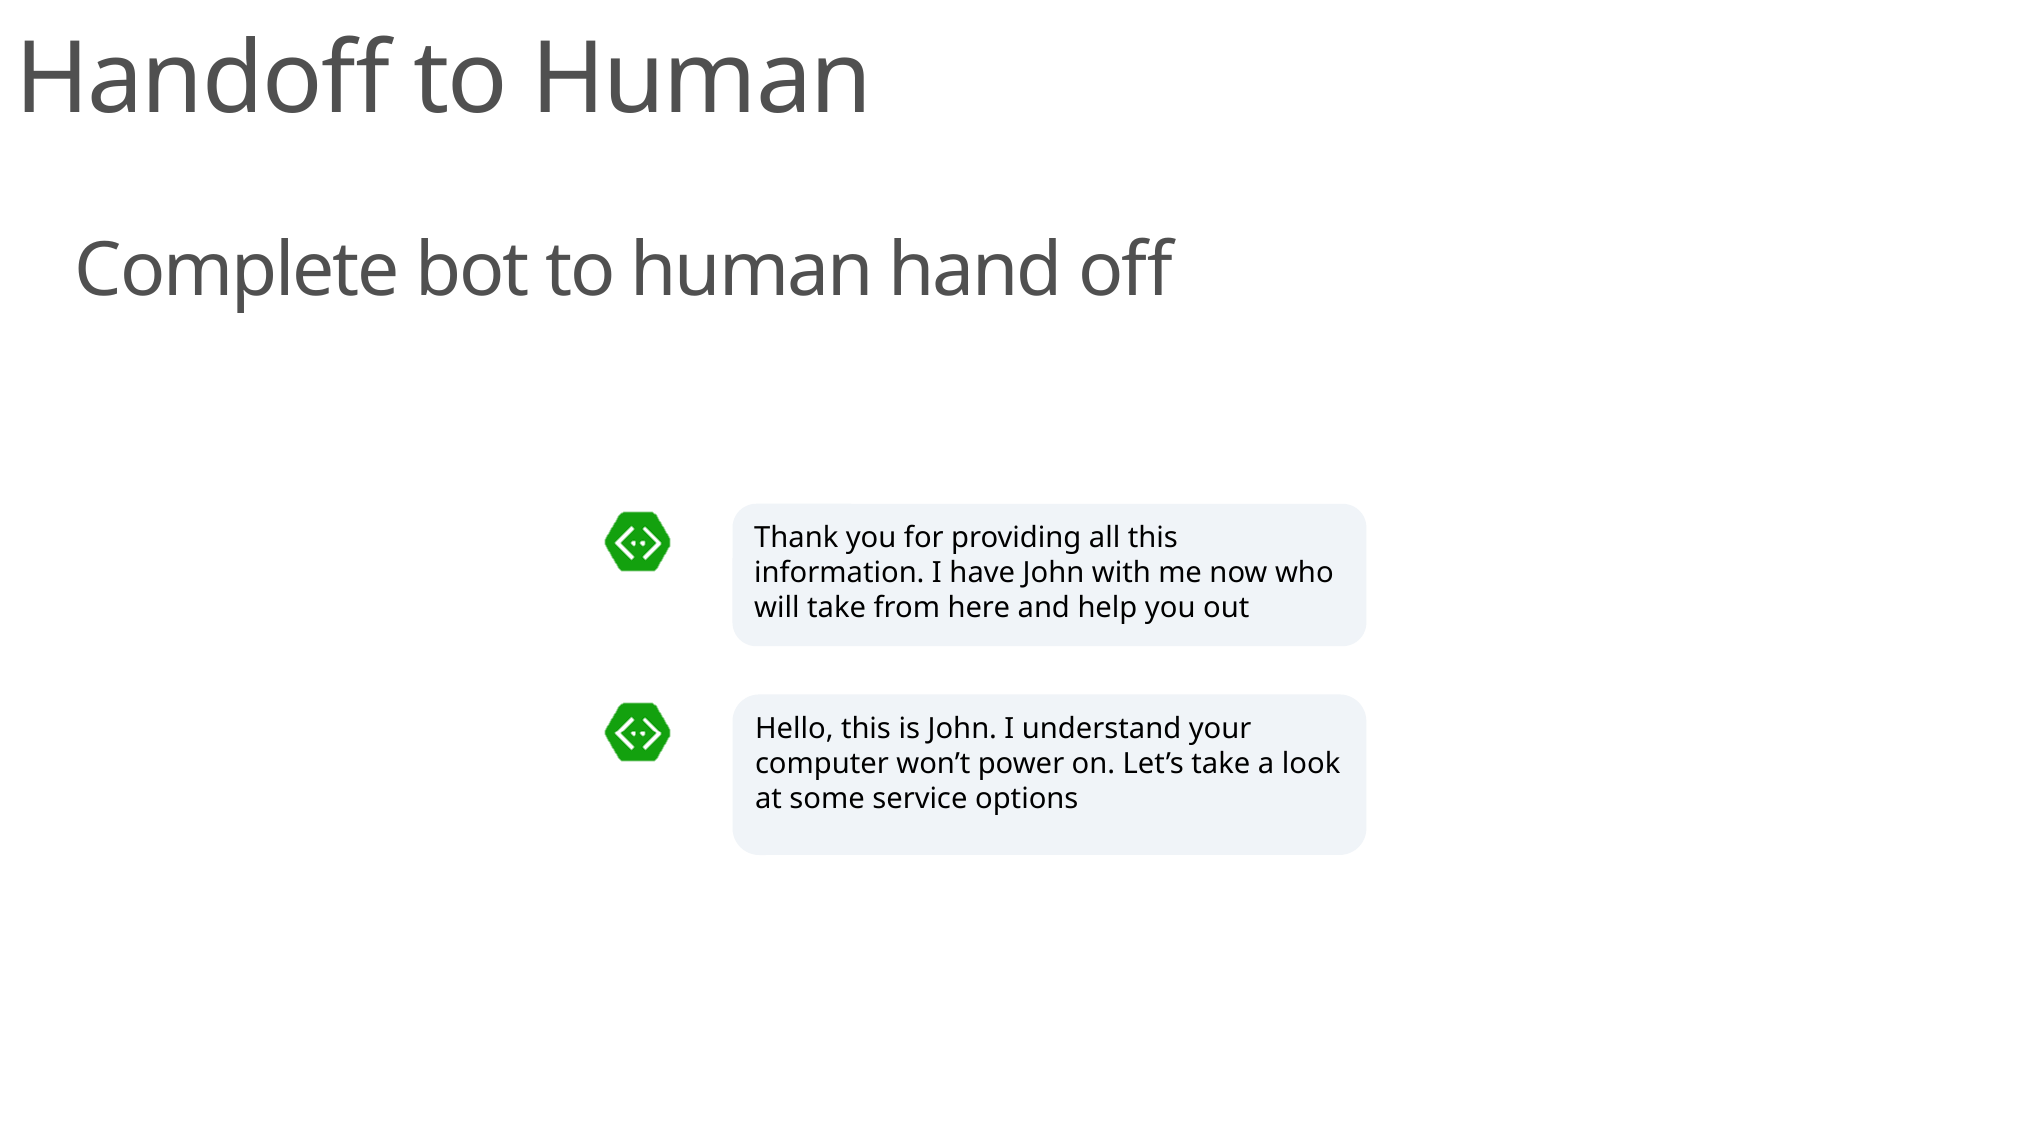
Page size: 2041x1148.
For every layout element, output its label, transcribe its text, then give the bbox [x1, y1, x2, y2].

picture [592, 503, 679, 579]
text_box Complete bot to human hand off [50, 215, 1633, 641]
picture [592, 694, 679, 770]
text_box Hello, this is John. I understand your computer won’t power on. Let’s take a look at some service options [732, 694, 1367, 856]
title Handoff to Human [0, 11, 1951, 162]
text_box Thank you for providing all this information. I have John with me now who will take from here and help you out [732, 503, 1367, 647]
